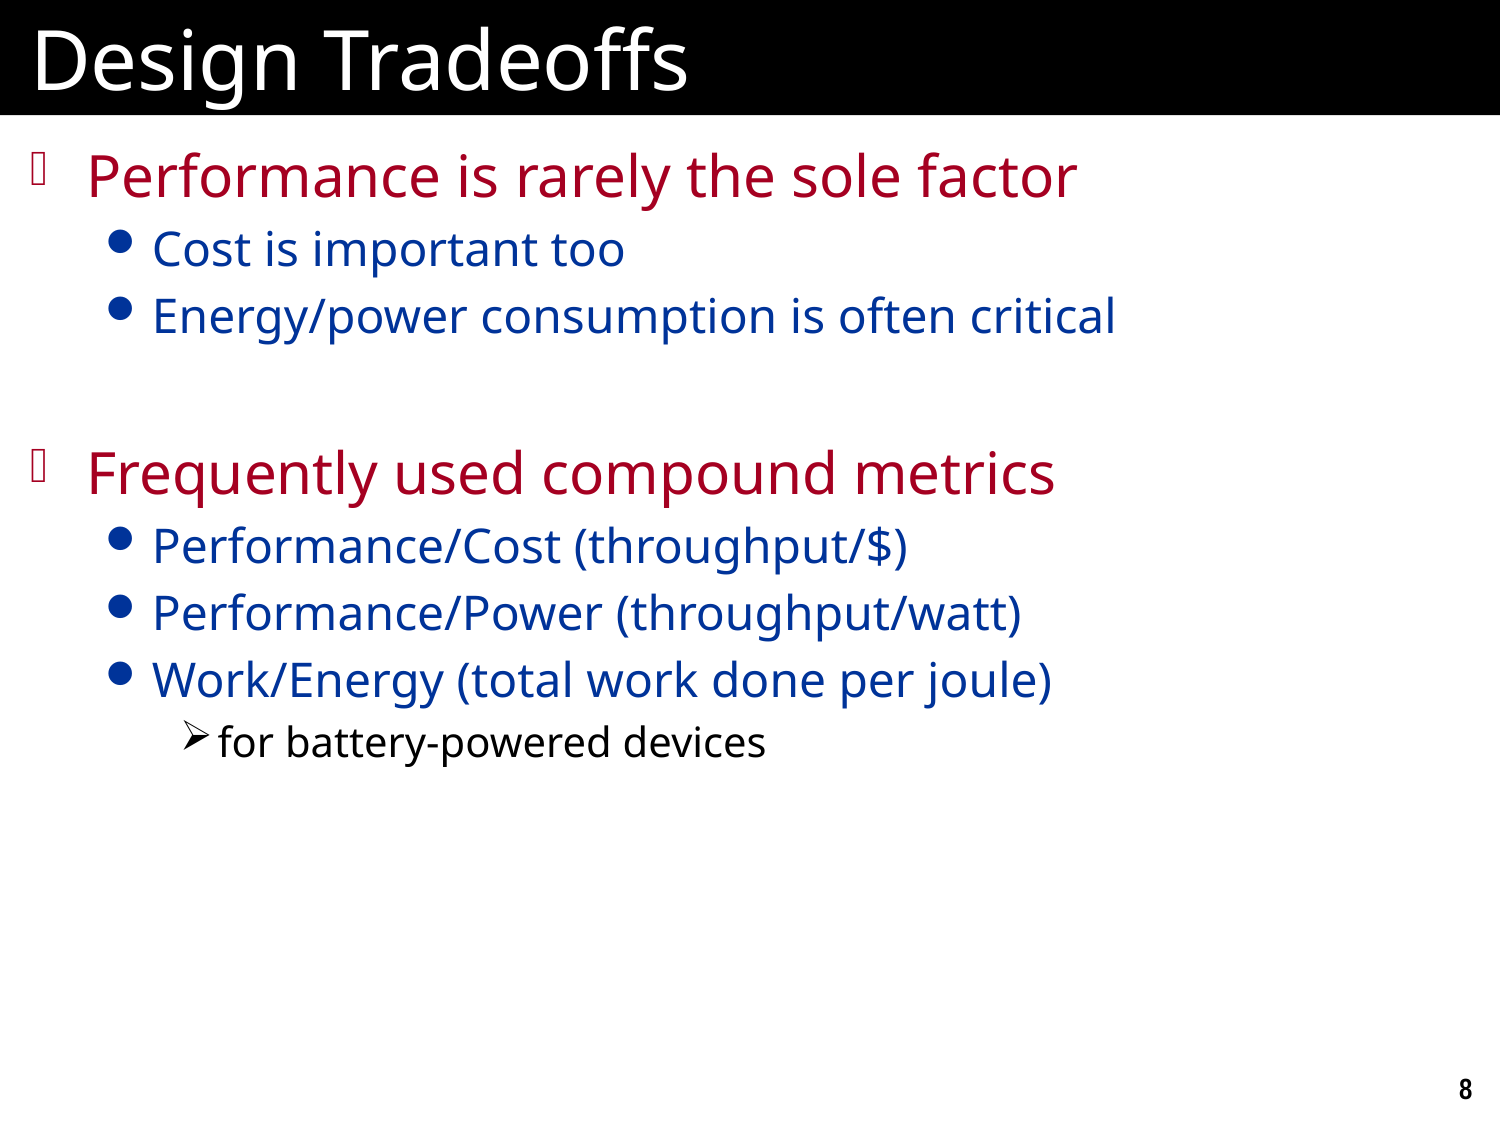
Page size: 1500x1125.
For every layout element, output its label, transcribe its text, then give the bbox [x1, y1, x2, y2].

slide_number 8 [1424, 1062, 1488, 1113]
title Design Tradeoffs [0, 0, 1500, 115]
list Performance is rarely the sole factor Cost is important too Energy/power consumption is often critical Frequently used compound metrics Performance/Cost (throughput/$) Performance/Power (throughput/watt) Work/Energy (total work done per joule) for battery-powered devices [0, 115, 1500, 1125]
